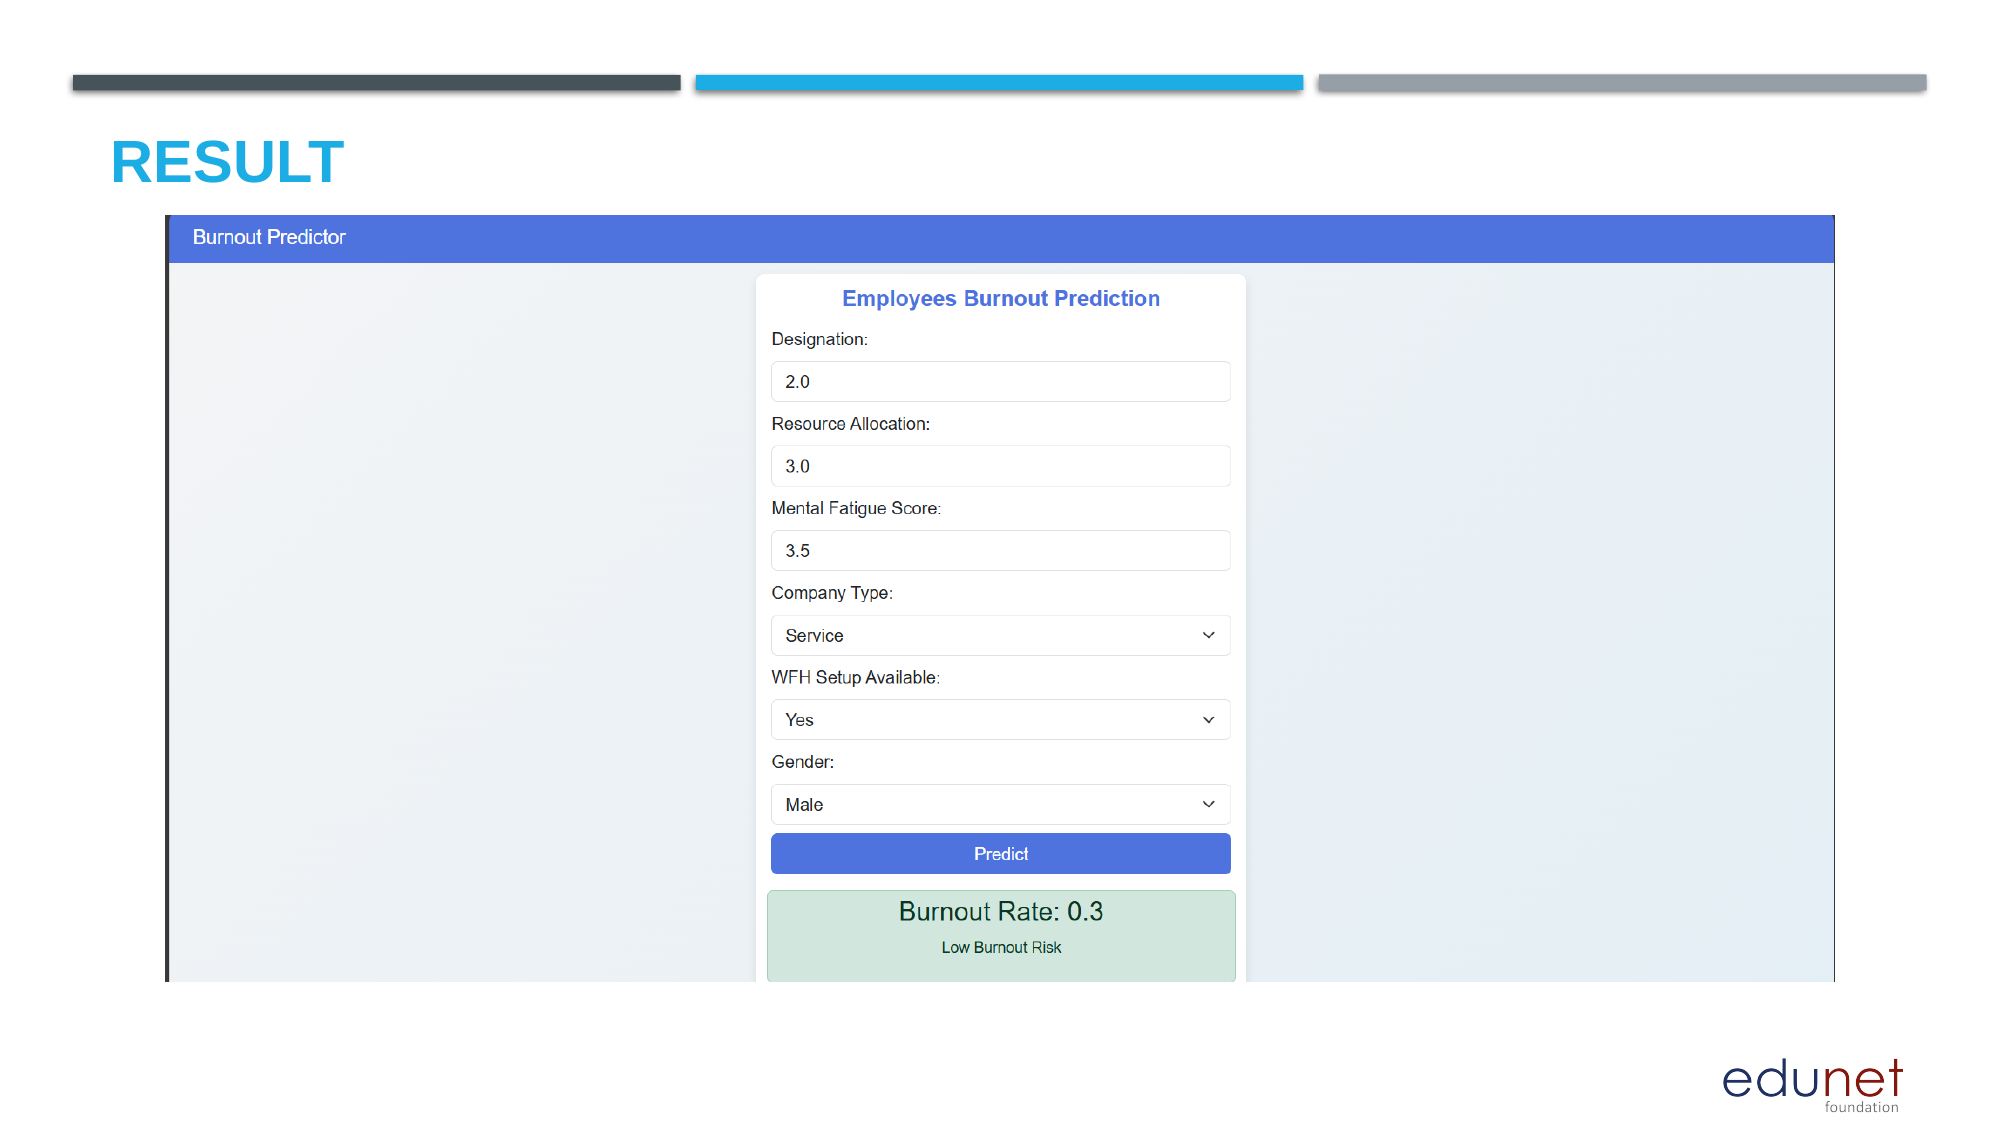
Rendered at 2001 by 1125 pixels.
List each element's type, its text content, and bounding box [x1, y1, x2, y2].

picture [1719, 1056, 1905, 1116]
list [164, 214, 1836, 983]
title Result [95, 115, 1905, 203]
